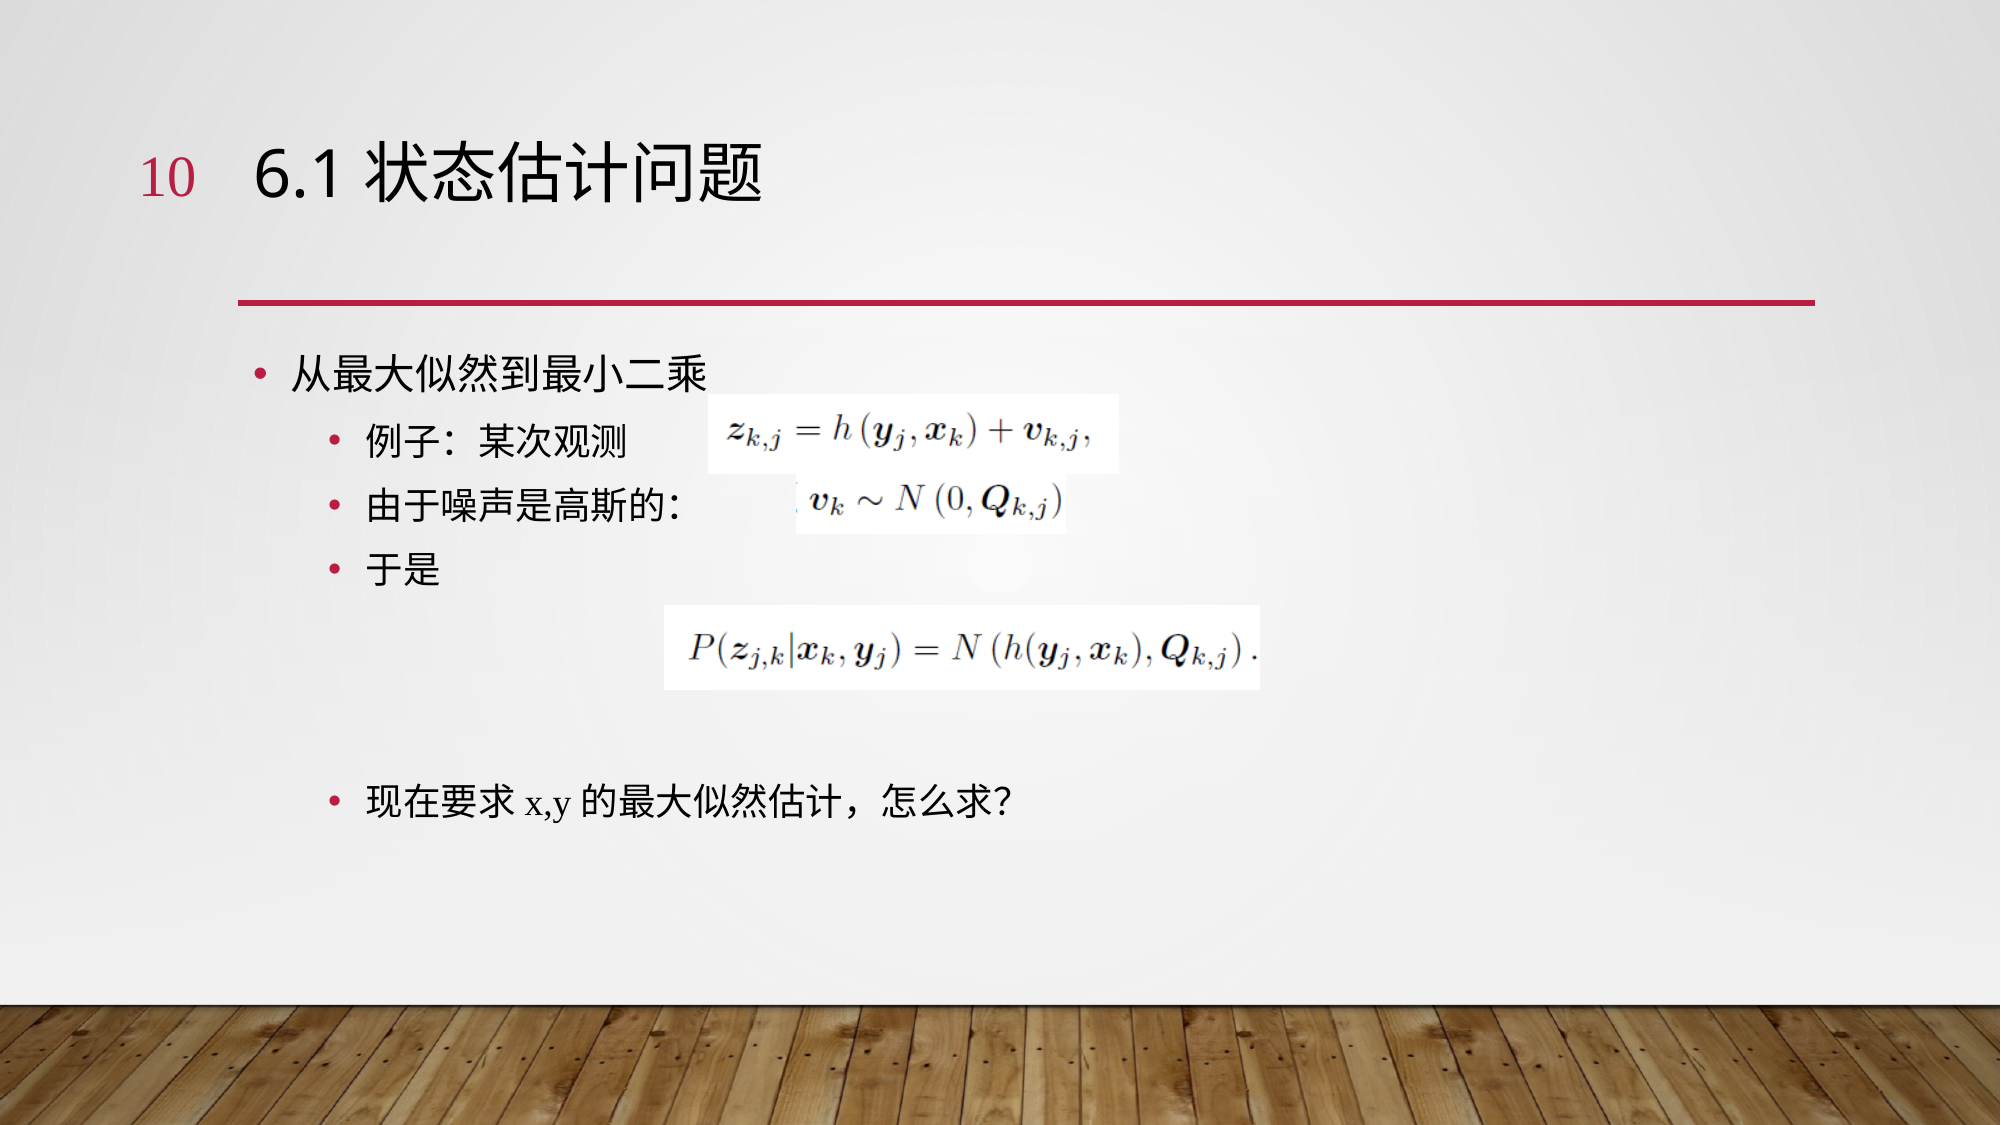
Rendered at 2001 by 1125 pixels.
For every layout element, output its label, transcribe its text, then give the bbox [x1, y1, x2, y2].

slide_number 10 [78, 131, 212, 214]
picture [708, 394, 1119, 535]
title 6.1状态估计问题 [238, 131, 1814, 305]
picture [0, 1005, 2000, 1125]
picture [664, 605, 1261, 690]
list 从最大似然到最小二乘 例子：某次观测 由于噪声是高斯的： 于是 现在要求x,y的最大似然估计，怎么求？ [238, 330, 1814, 897]
